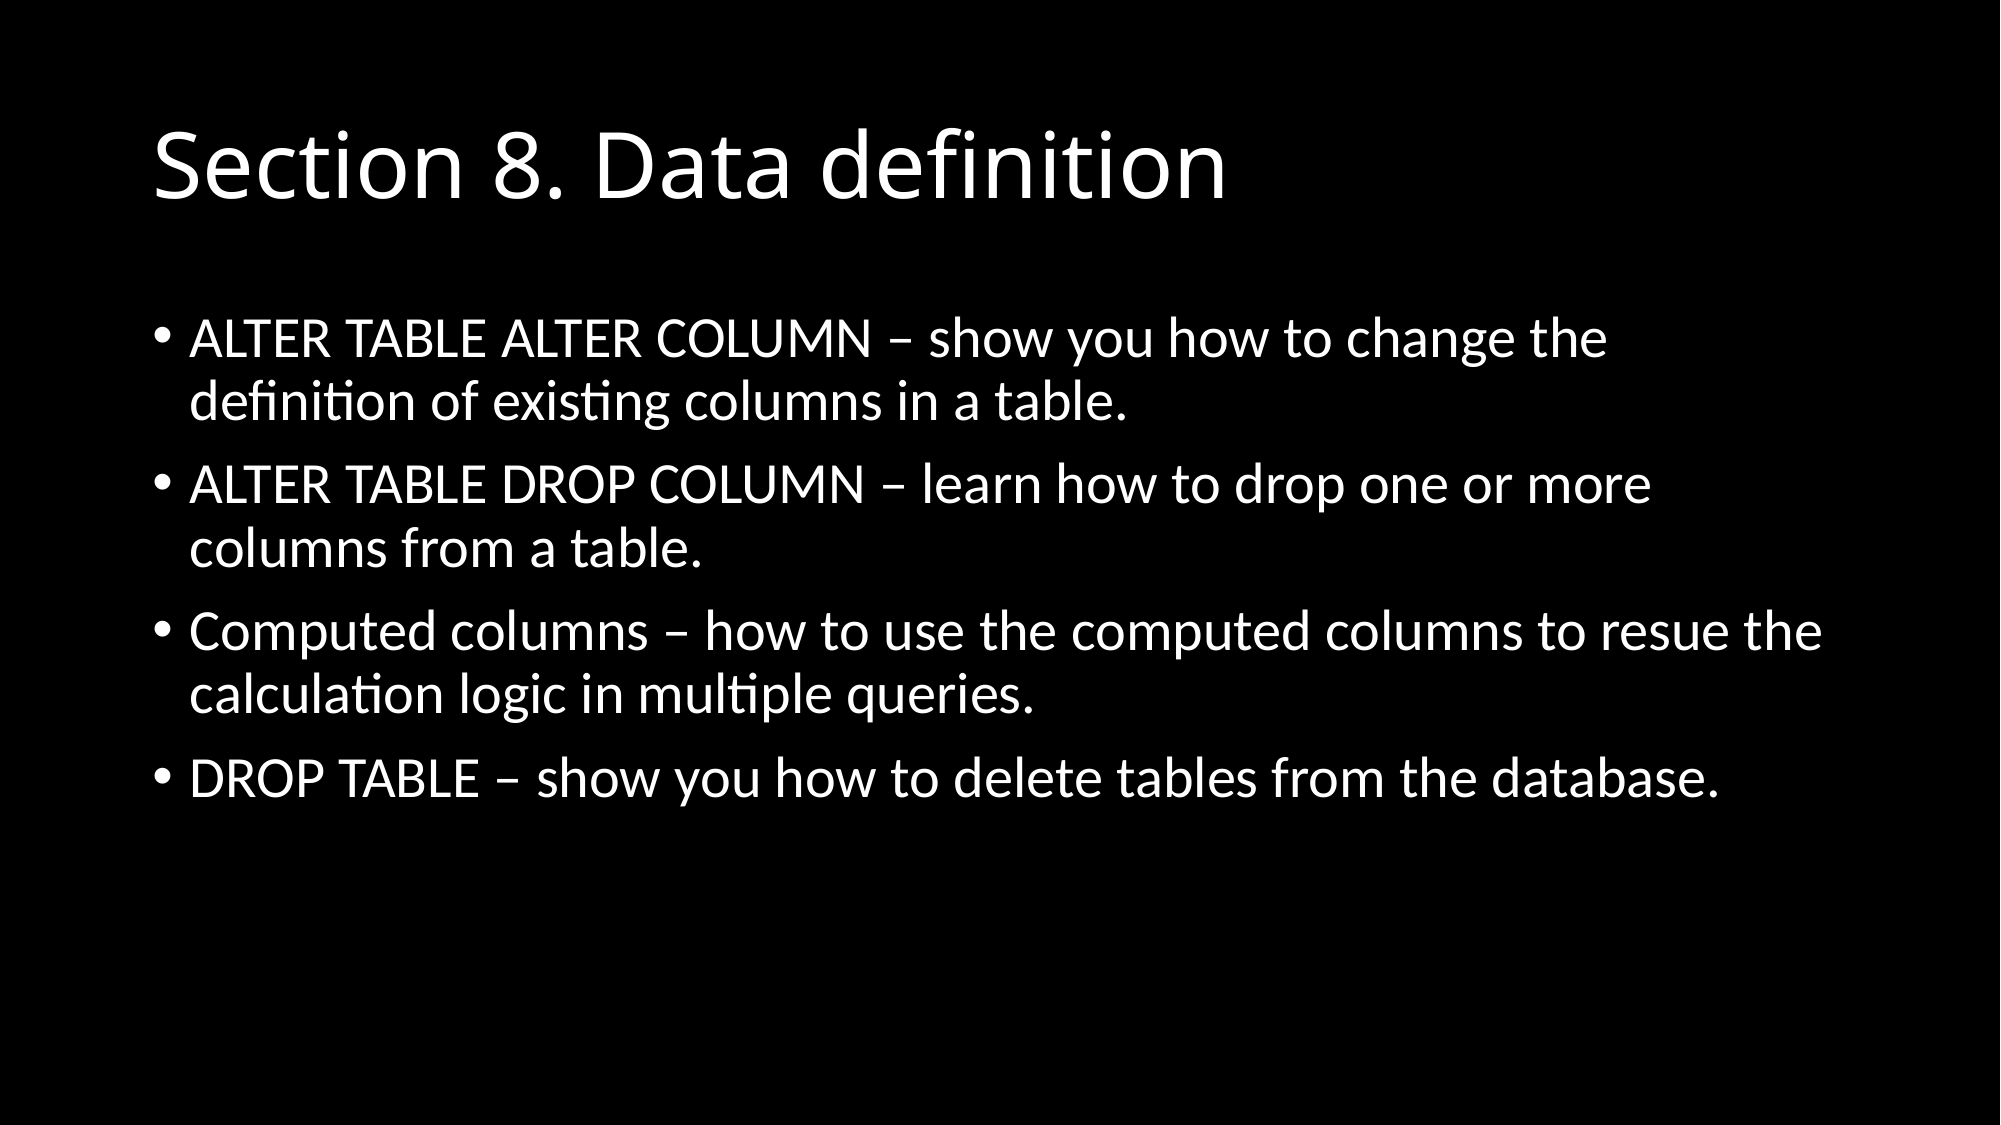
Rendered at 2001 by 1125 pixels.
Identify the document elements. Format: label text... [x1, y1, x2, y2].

title Section 8. Data definition [137, 59, 1863, 278]
list ALTER TABLE ALTER COLUMN – show you how to change the definition of existing columns in a table. ALTER TABLE DROP COLUMN – learn how to drop one or more columns from a table. Computed columns – how to use the computed columns to resue the calculation logic in multiple queries. DROP TABLE – show you how to delete tables from the database. [137, 299, 1863, 1014]
